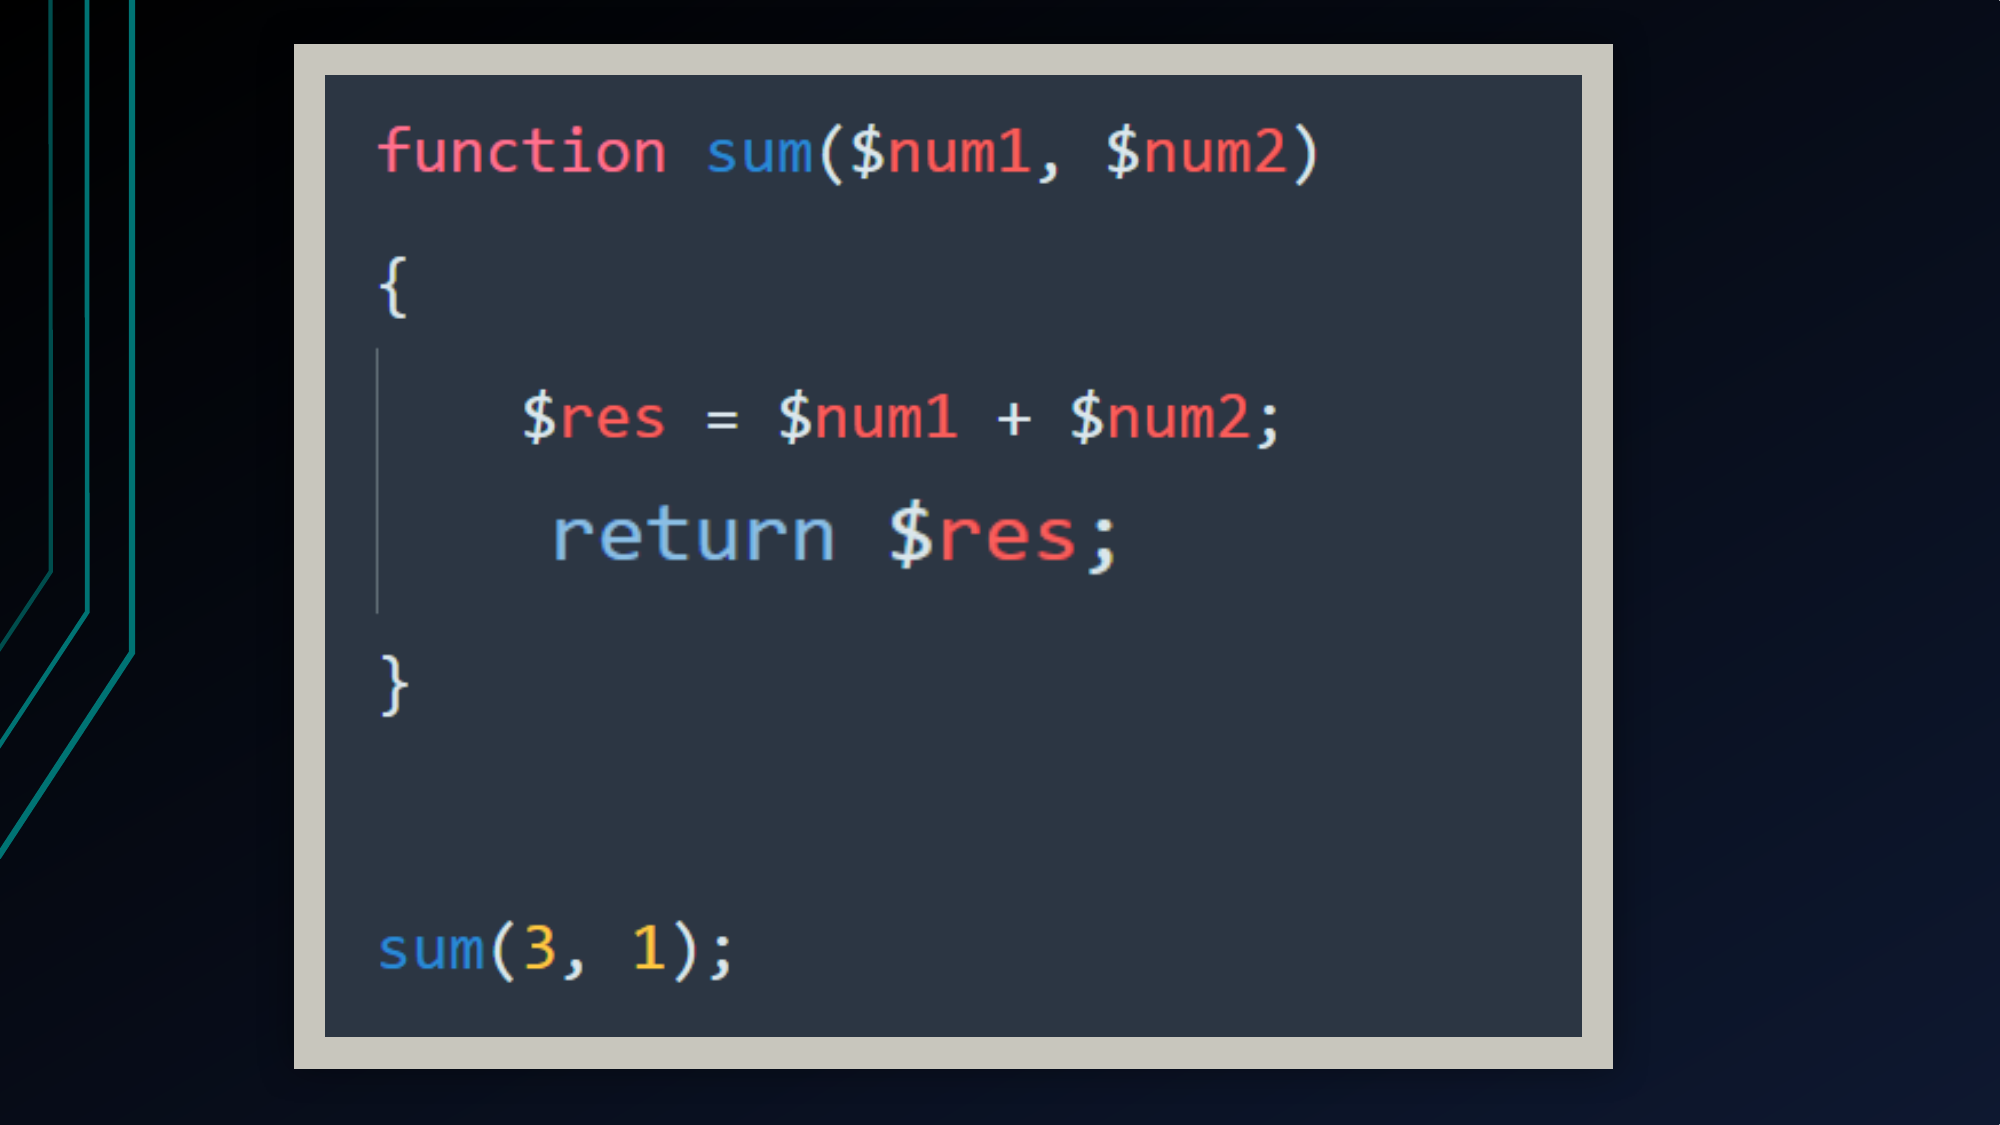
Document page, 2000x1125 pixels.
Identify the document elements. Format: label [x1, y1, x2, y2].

picture [324, 74, 1583, 1038]
